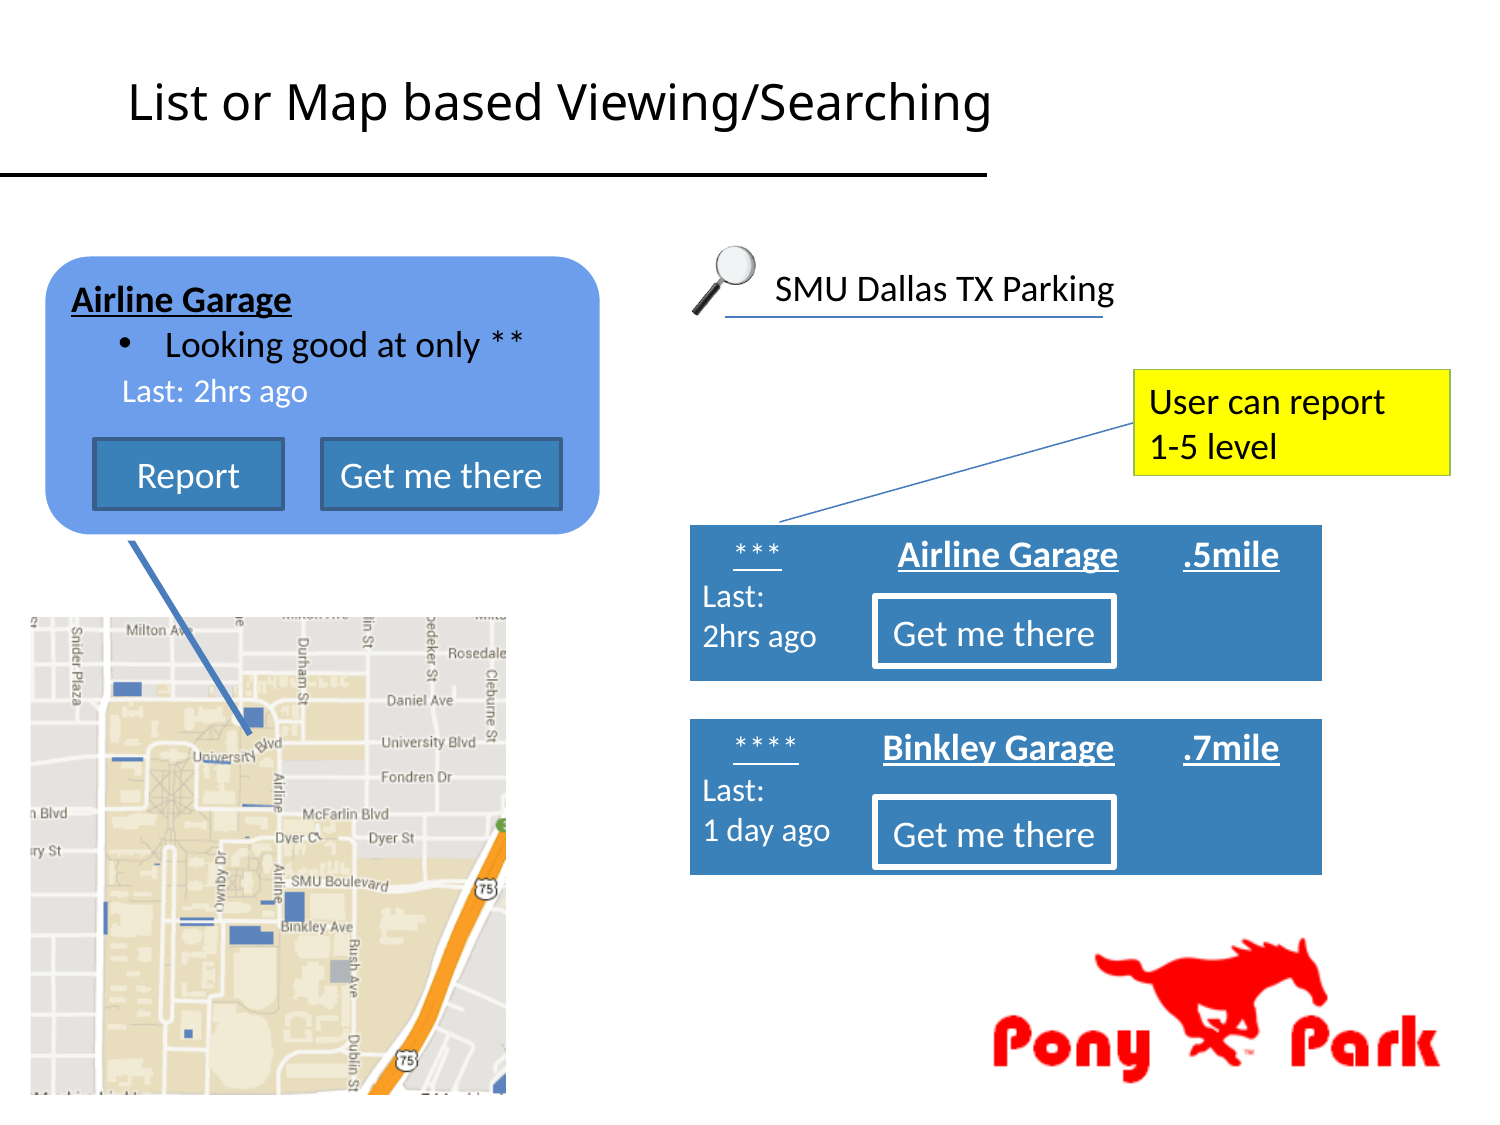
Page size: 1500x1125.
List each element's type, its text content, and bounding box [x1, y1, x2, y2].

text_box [41, 545, 251, 735]
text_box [686, 241, 1104, 318]
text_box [779, 422, 1135, 523]
text_box [899, 899, 1500, 1125]
text_box List or Map based Viewing/Searching [112, 62, 1075, 139]
text_box User can report 1-5 level [1133, 369, 1450, 476]
text_box [30, 617, 506, 1095]
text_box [41, 253, 604, 538]
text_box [686, 521, 1326, 879]
text_box SMU Dallas TX Parking [1107, 256, 1134, 318]
